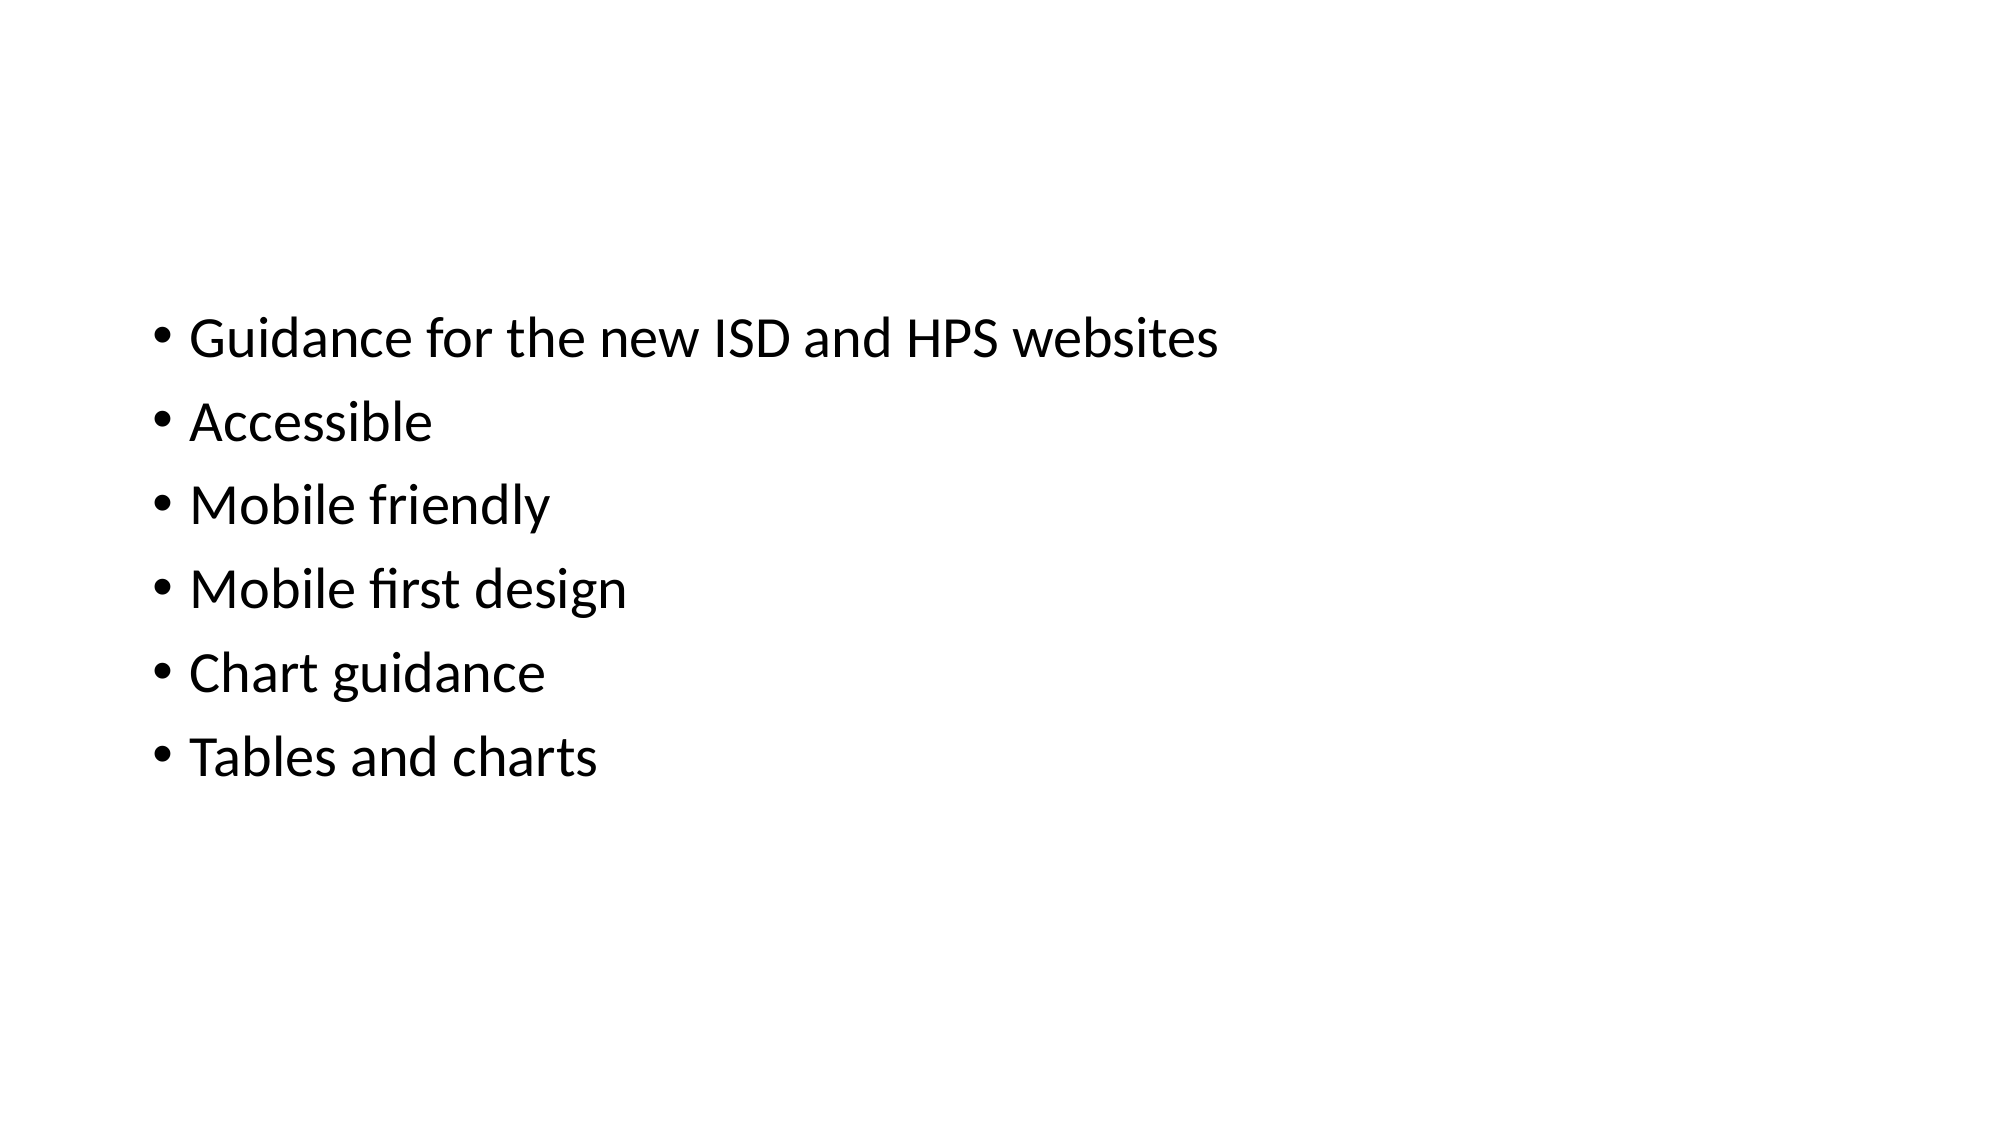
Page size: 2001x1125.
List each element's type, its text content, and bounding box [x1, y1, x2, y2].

list Guidance for the new ISD and HPS websites Accessible Mobile friendly Mobile first design Chart guidance Tables and charts [137, 299, 1863, 1014]
